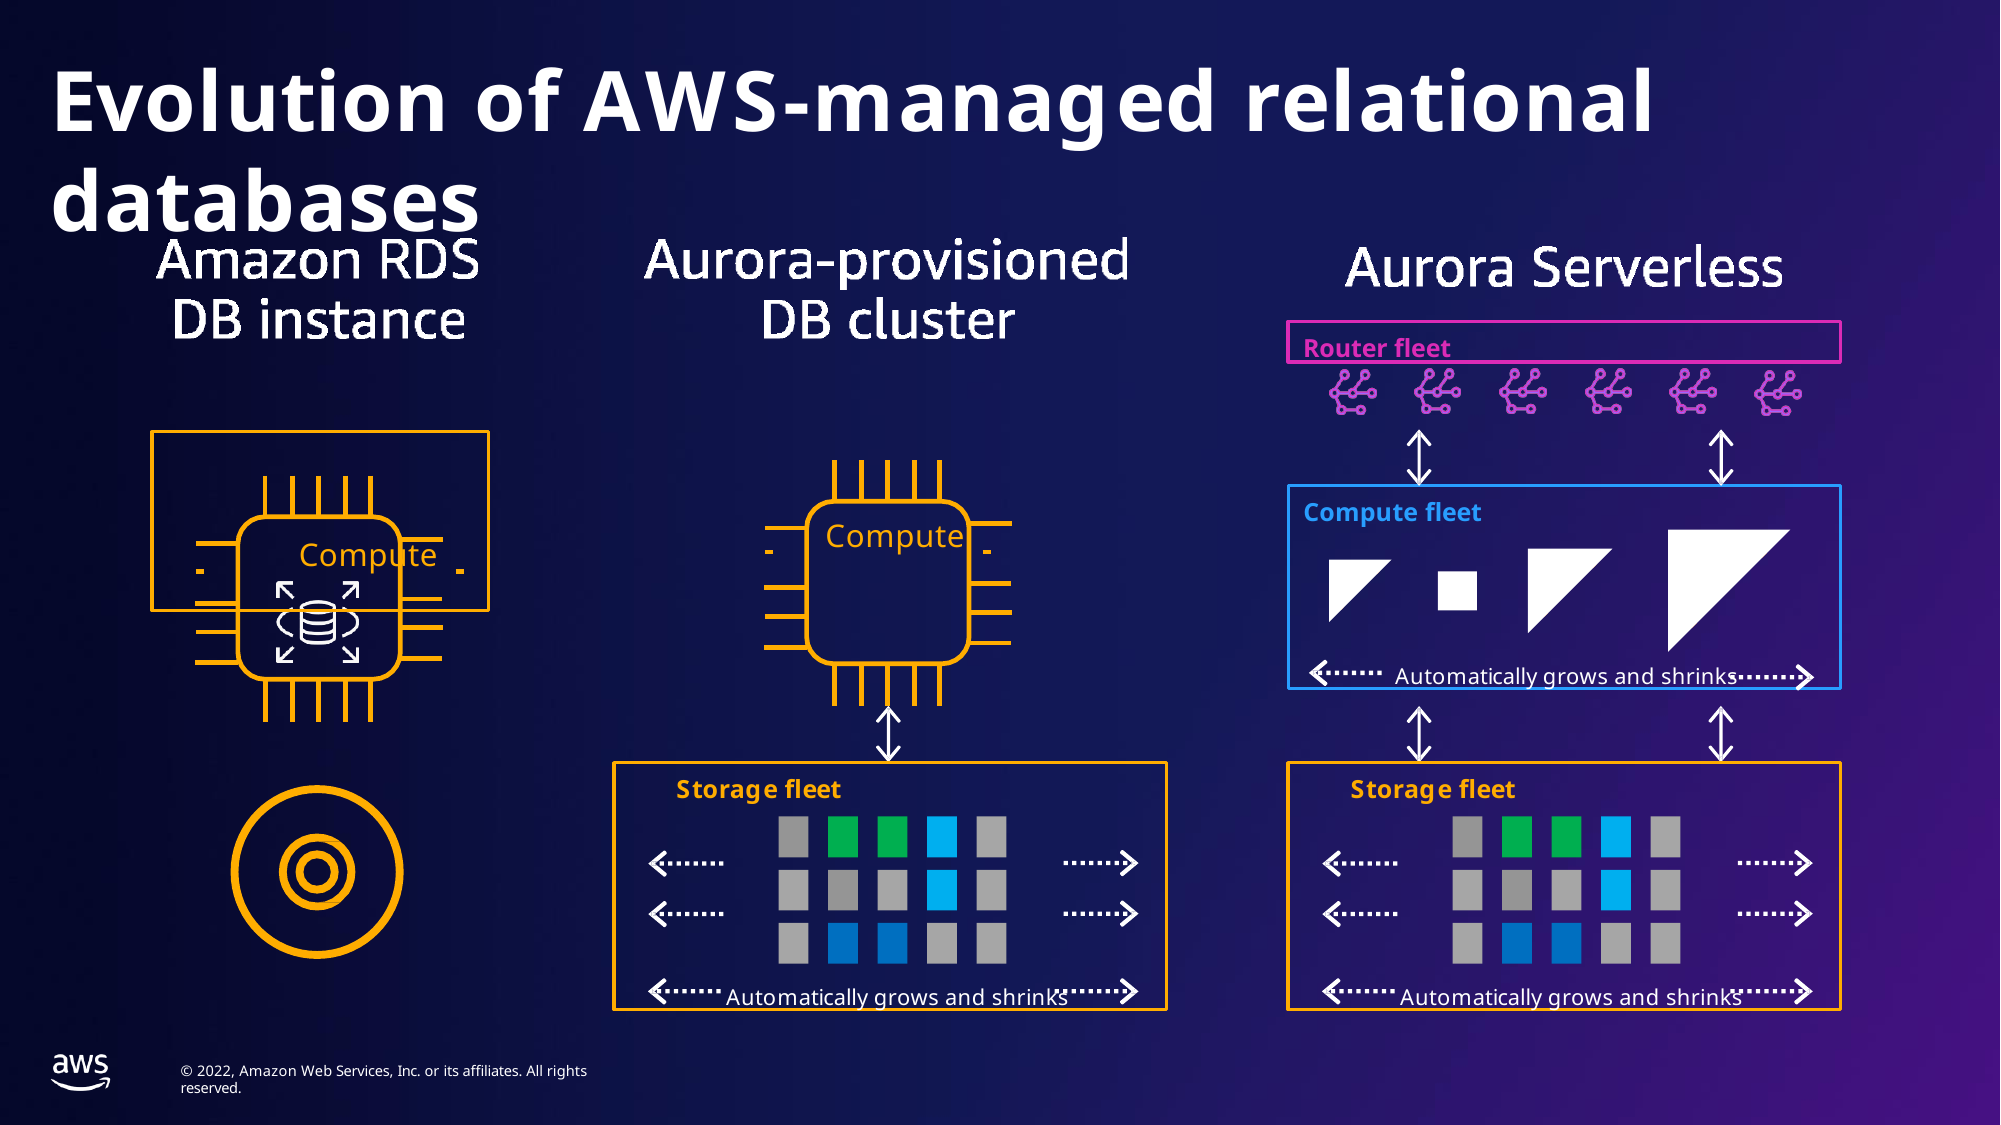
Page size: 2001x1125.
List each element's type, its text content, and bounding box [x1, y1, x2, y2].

text_box Router fleet [1288, 321, 1841, 363]
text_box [1328, 559, 1392, 623]
footer © 2022, Amazon Web Services, Inc. or its affiliates. All rights reserved. [178, 1059, 645, 1125]
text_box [1527, 548, 1613, 634]
text_box [1708, 429, 1734, 486]
text_box [1708, 705, 1734, 762]
text_box [1794, 978, 1813, 1005]
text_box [194, 475, 444, 723]
text_box Storage fleet Automatically grows and shrinks [614, 762, 1167, 1010]
text_box Storage fleet Automatically grows and shrinks [1288, 762, 1841, 1010]
text_box [1406, 429, 1432, 486]
picture [0, 0, 2000, 1125]
title Evolution of AWS-managed relational databases [47, 46, 1924, 249]
text_box [1321, 978, 1341, 1005]
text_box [803, 712, 1015, 763]
text_box [1308, 659, 1328, 686]
text_box Compute [151, 431, 489, 611]
text_box [647, 978, 667, 1005]
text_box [763, 459, 1012, 707]
text_box [1795, 664, 1815, 691]
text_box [1667, 529, 1791, 653]
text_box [644, 236, 1127, 290]
text_box Compute fleet Automatically grows and shrinks [1288, 485, 1841, 689]
text_box [1120, 978, 1139, 1005]
text_box [230, 785, 404, 959]
text_box [1437, 571, 1477, 611]
text_box [1406, 706, 1432, 762]
